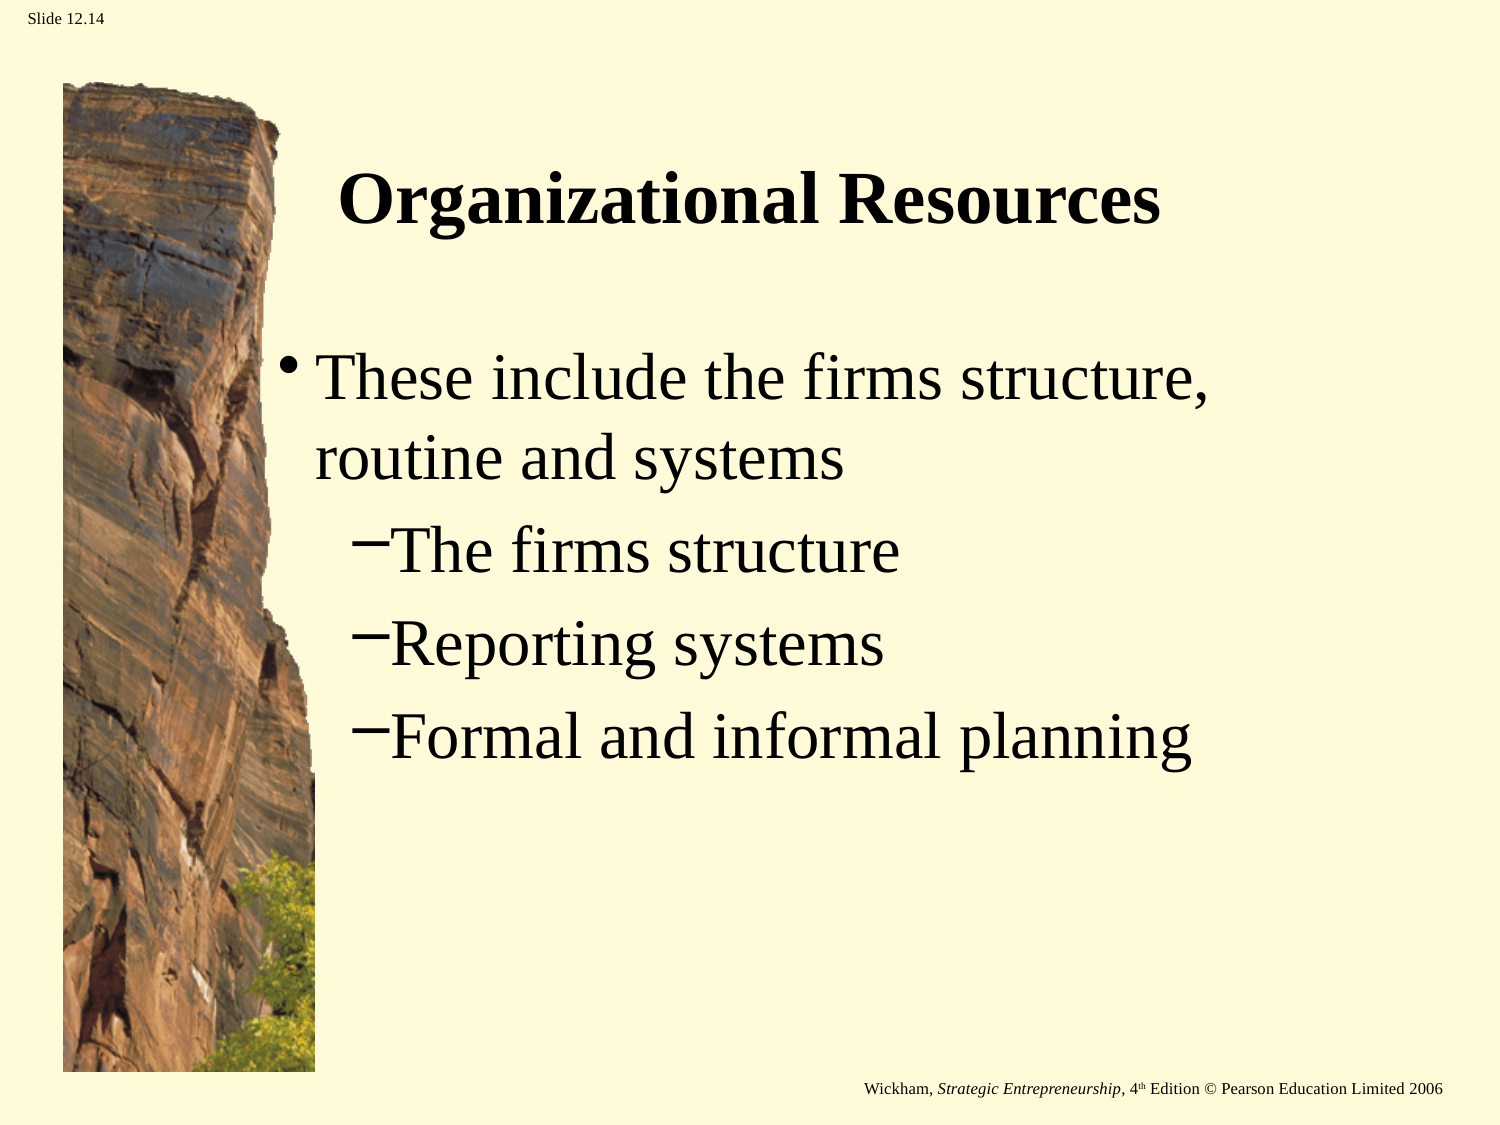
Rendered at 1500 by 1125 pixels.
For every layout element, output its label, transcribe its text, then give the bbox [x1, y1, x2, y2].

list These include the firms structure, routine and systems The firms structure Reporting systems Formal and informal planning [112, 324, 1388, 1000]
title Organizational Resources [112, 99, 1388, 288]
picture [63, 82, 315, 1072]
